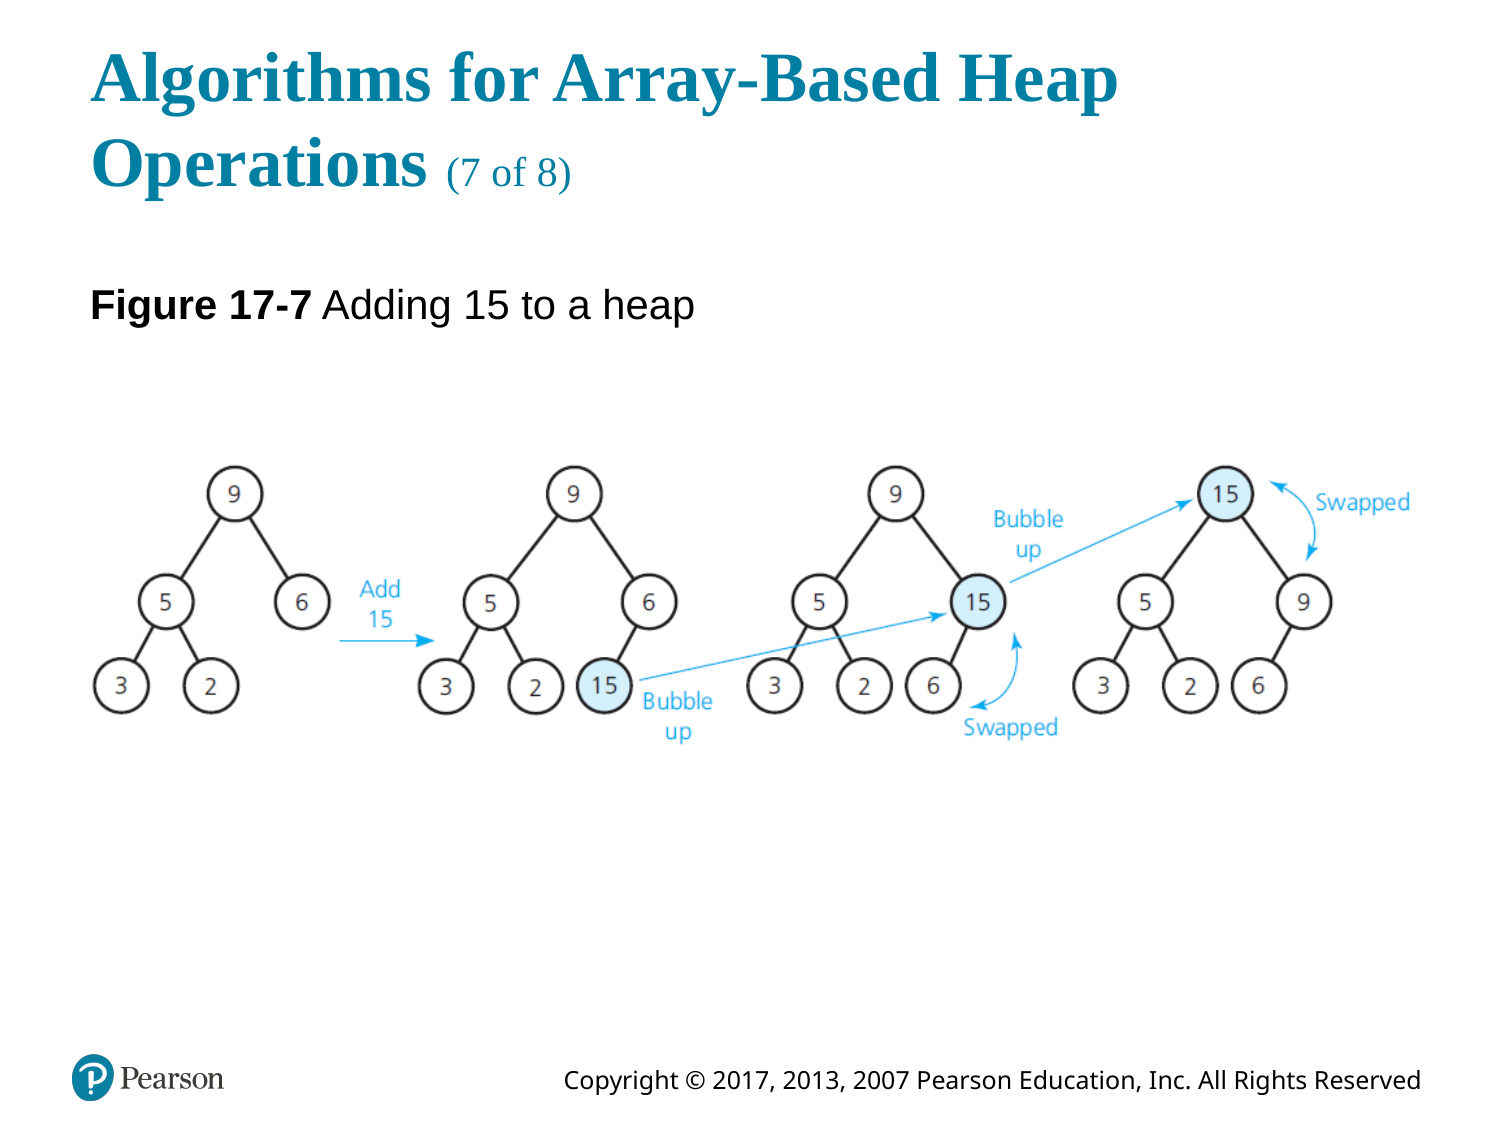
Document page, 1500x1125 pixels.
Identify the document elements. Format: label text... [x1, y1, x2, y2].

title Algorithms for Array-Based Heap Operations (7 of 8) [75, 35, 1425, 216]
picture [72, 1054, 88, 1070]
picture [86, 463, 1413, 752]
picture [80, 1063, 106, 1088]
picture [98, 1054, 224, 1101]
picture [72, 1087, 83, 1101]
list Figure 17-7 Adding 15 to a heap [75, 262, 1425, 339]
